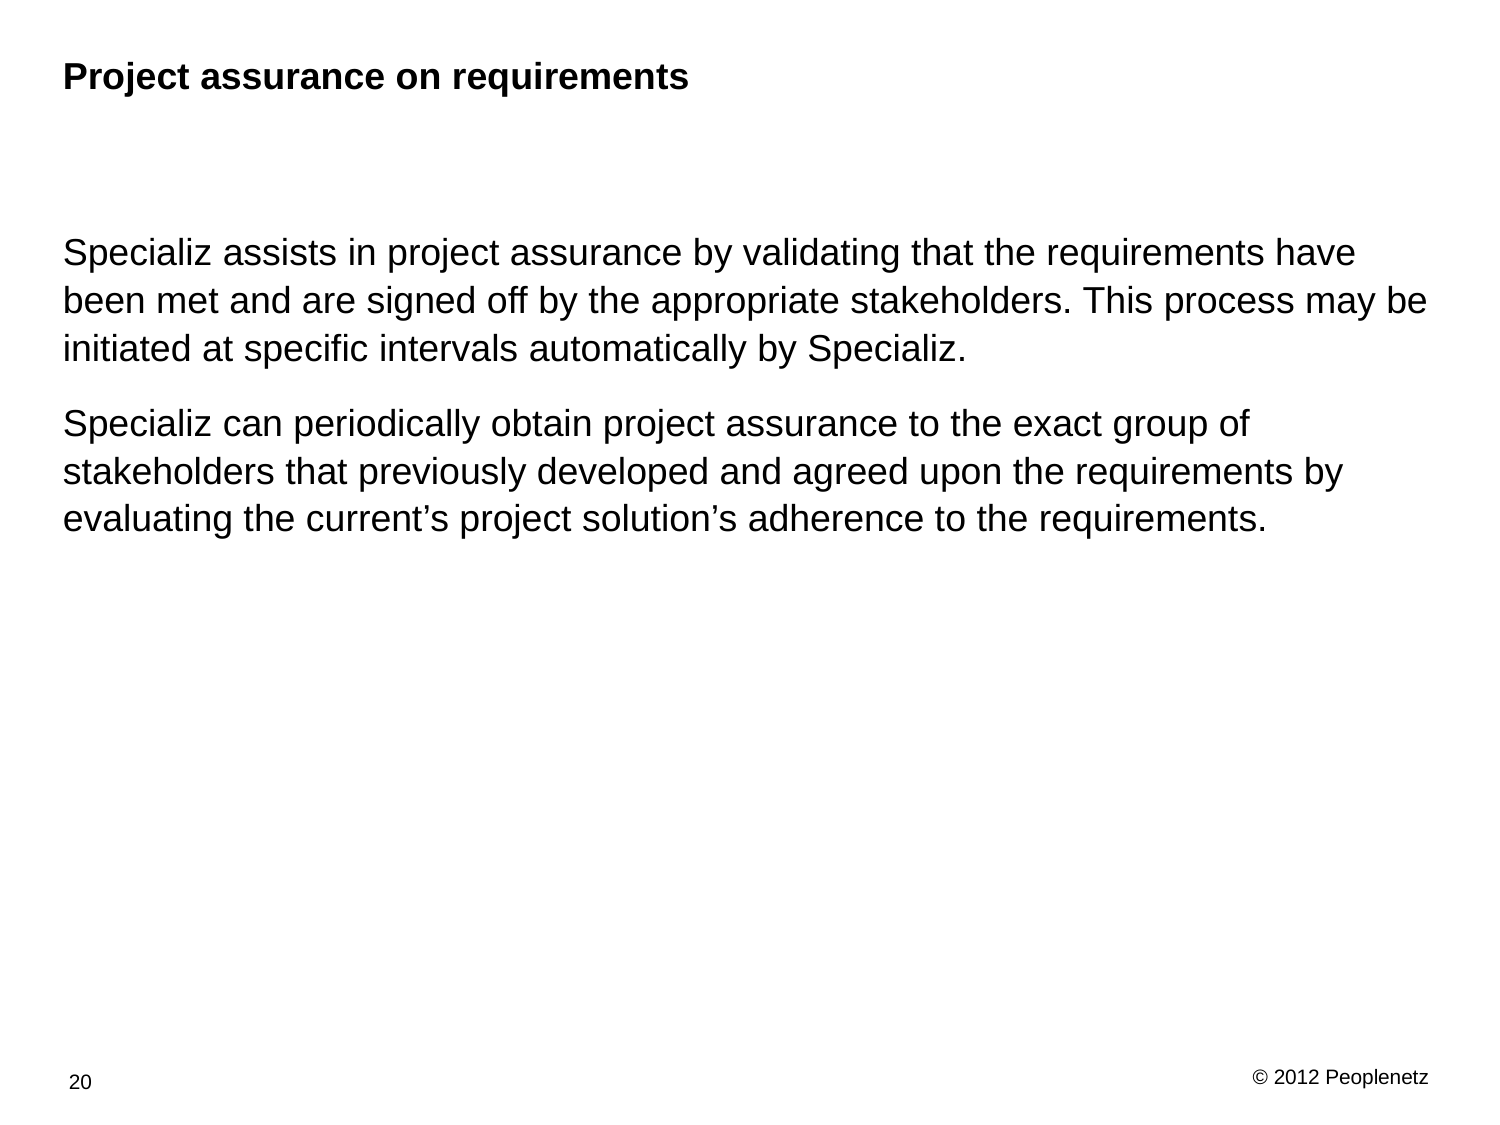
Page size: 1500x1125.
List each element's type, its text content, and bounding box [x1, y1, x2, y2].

list Specializ assists in project assurance by validating that the requirements have been met and are signed off by the appropriate stakeholders. This process may be initiated at specific intervals automatically by Specializ. Specializ can periodically obtain project assurance to the exact group of stakeholders that previously developed and agreed upon the requirements by evaluating the current’s project solution’s adherence to the requirements. [63, 225, 1435, 1052]
title Project assurance on requirements [62, 48, 1436, 148]
